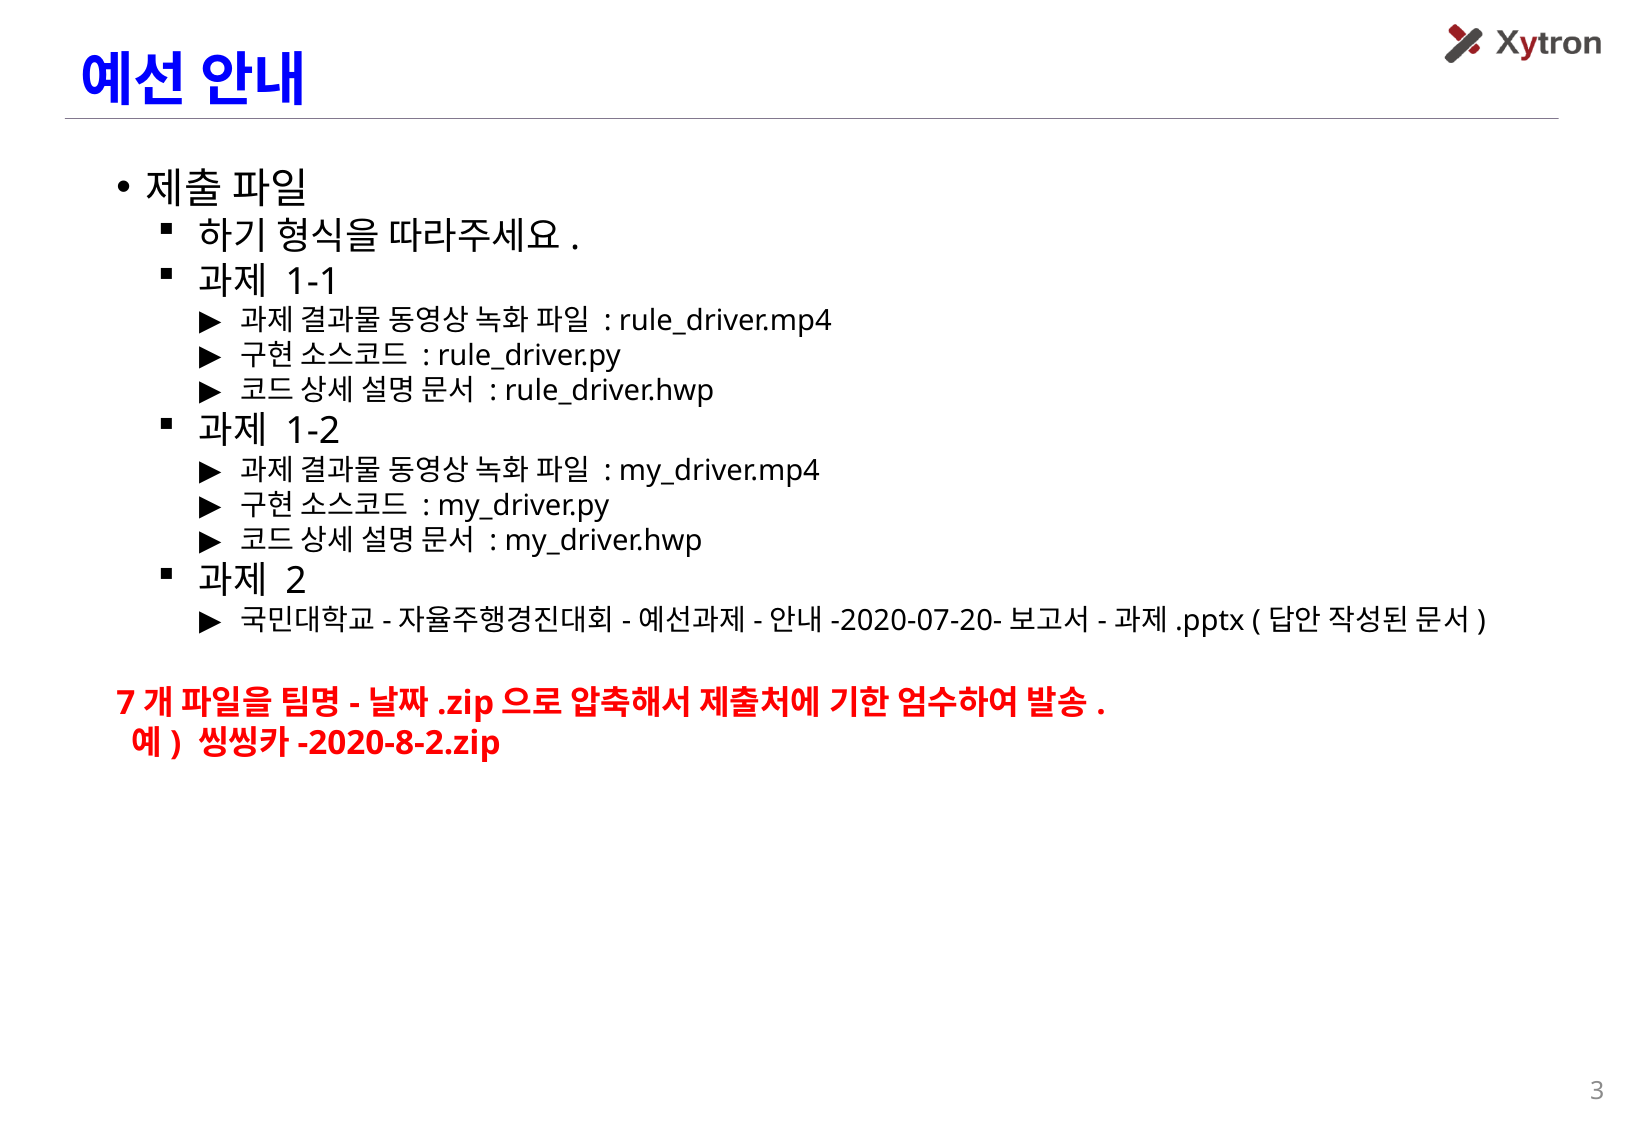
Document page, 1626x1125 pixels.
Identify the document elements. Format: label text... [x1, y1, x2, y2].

text_box 제출 파일 하기 형식을 따라주세요. 과제 1-1 과제 결과물 동영상 녹화 파일 : rule_driver.mp4 구현 소스코드 : rule_driver.py 코드 상세 설명 문서 : rule_driver.hwp 과제 1-2 과제 결과물 동영상 녹화 파일 : my_driver.mp4 구현 소스코드 : my_driver.py 코드 상세 설명 문서 : my_driver.hwp 과제 2 국민대학교-자율주행경진대회-예선과제-안내-2020-07-20-보고서-과제.pptx (답안 작성된 문서) 7개 파일을 팀명-날짜.zip으로 압축해서 제출처에 기한 엄수하여 발송. 예) 씽씽카-2020-8-2.zip [101, 154, 1558, 1071]
picture [1444, 24, 1601, 63]
text_box <숫자> [1240, 1061, 1620, 1122]
text_box 예선 안내 [65, 27, 1558, 128]
